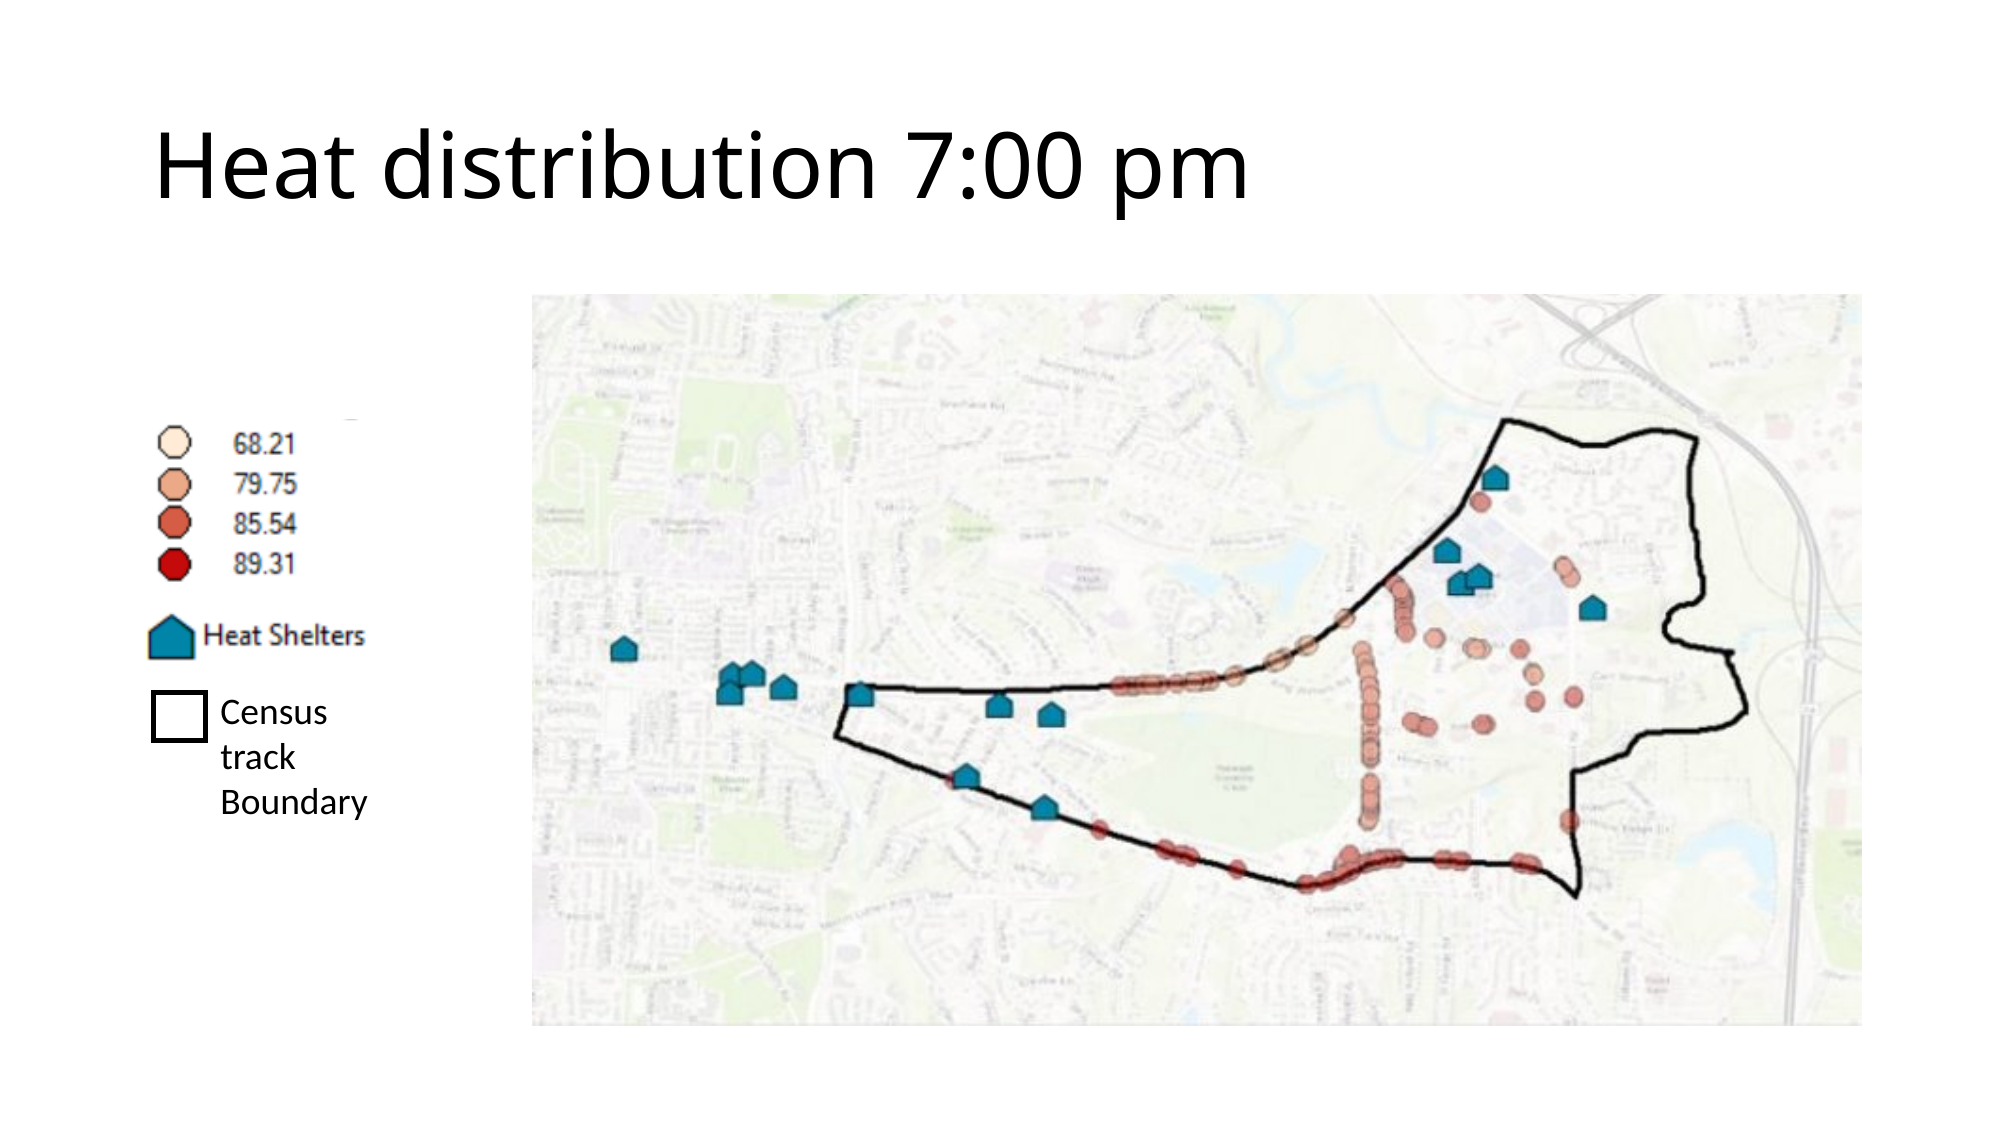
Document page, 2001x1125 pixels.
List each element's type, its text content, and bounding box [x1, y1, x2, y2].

picture [137, 419, 384, 681]
title Heat distribution 7:00 pm [137, 59, 1863, 278]
text_box [152, 692, 205, 742]
text_box Census track Boundary [205, 679, 410, 830]
picture [532, 294, 1862, 1026]
